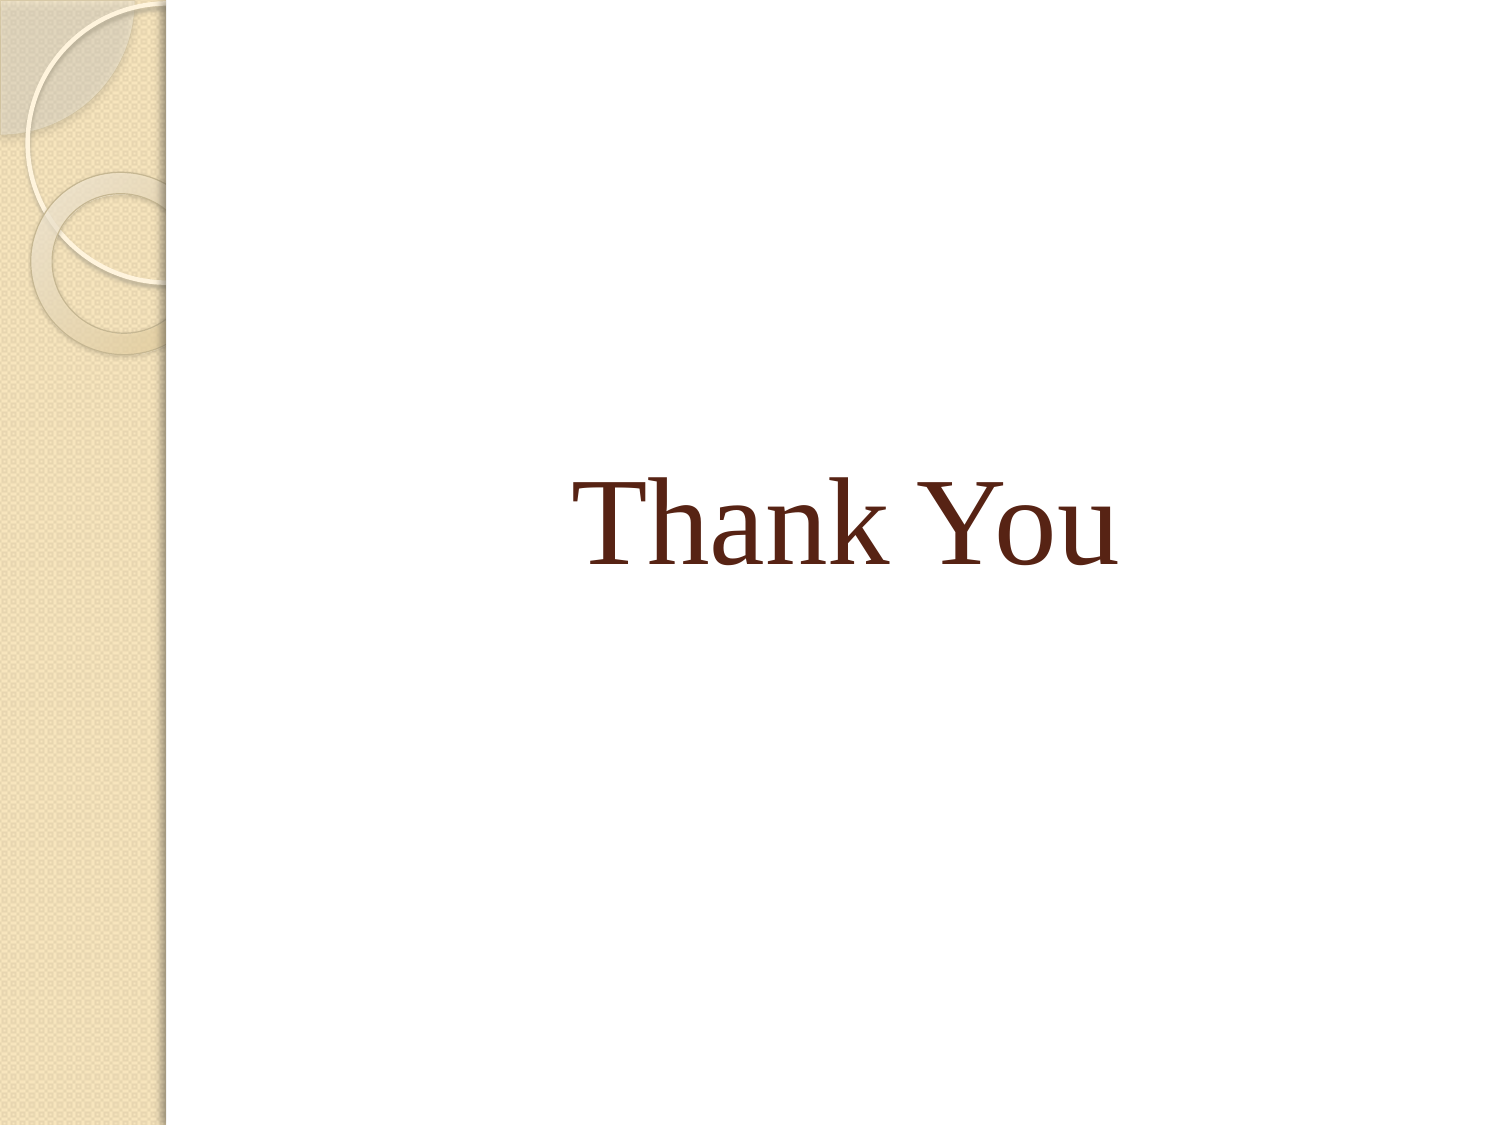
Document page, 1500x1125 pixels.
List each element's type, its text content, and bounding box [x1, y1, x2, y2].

title Thank You [230, 420, 1461, 609]
